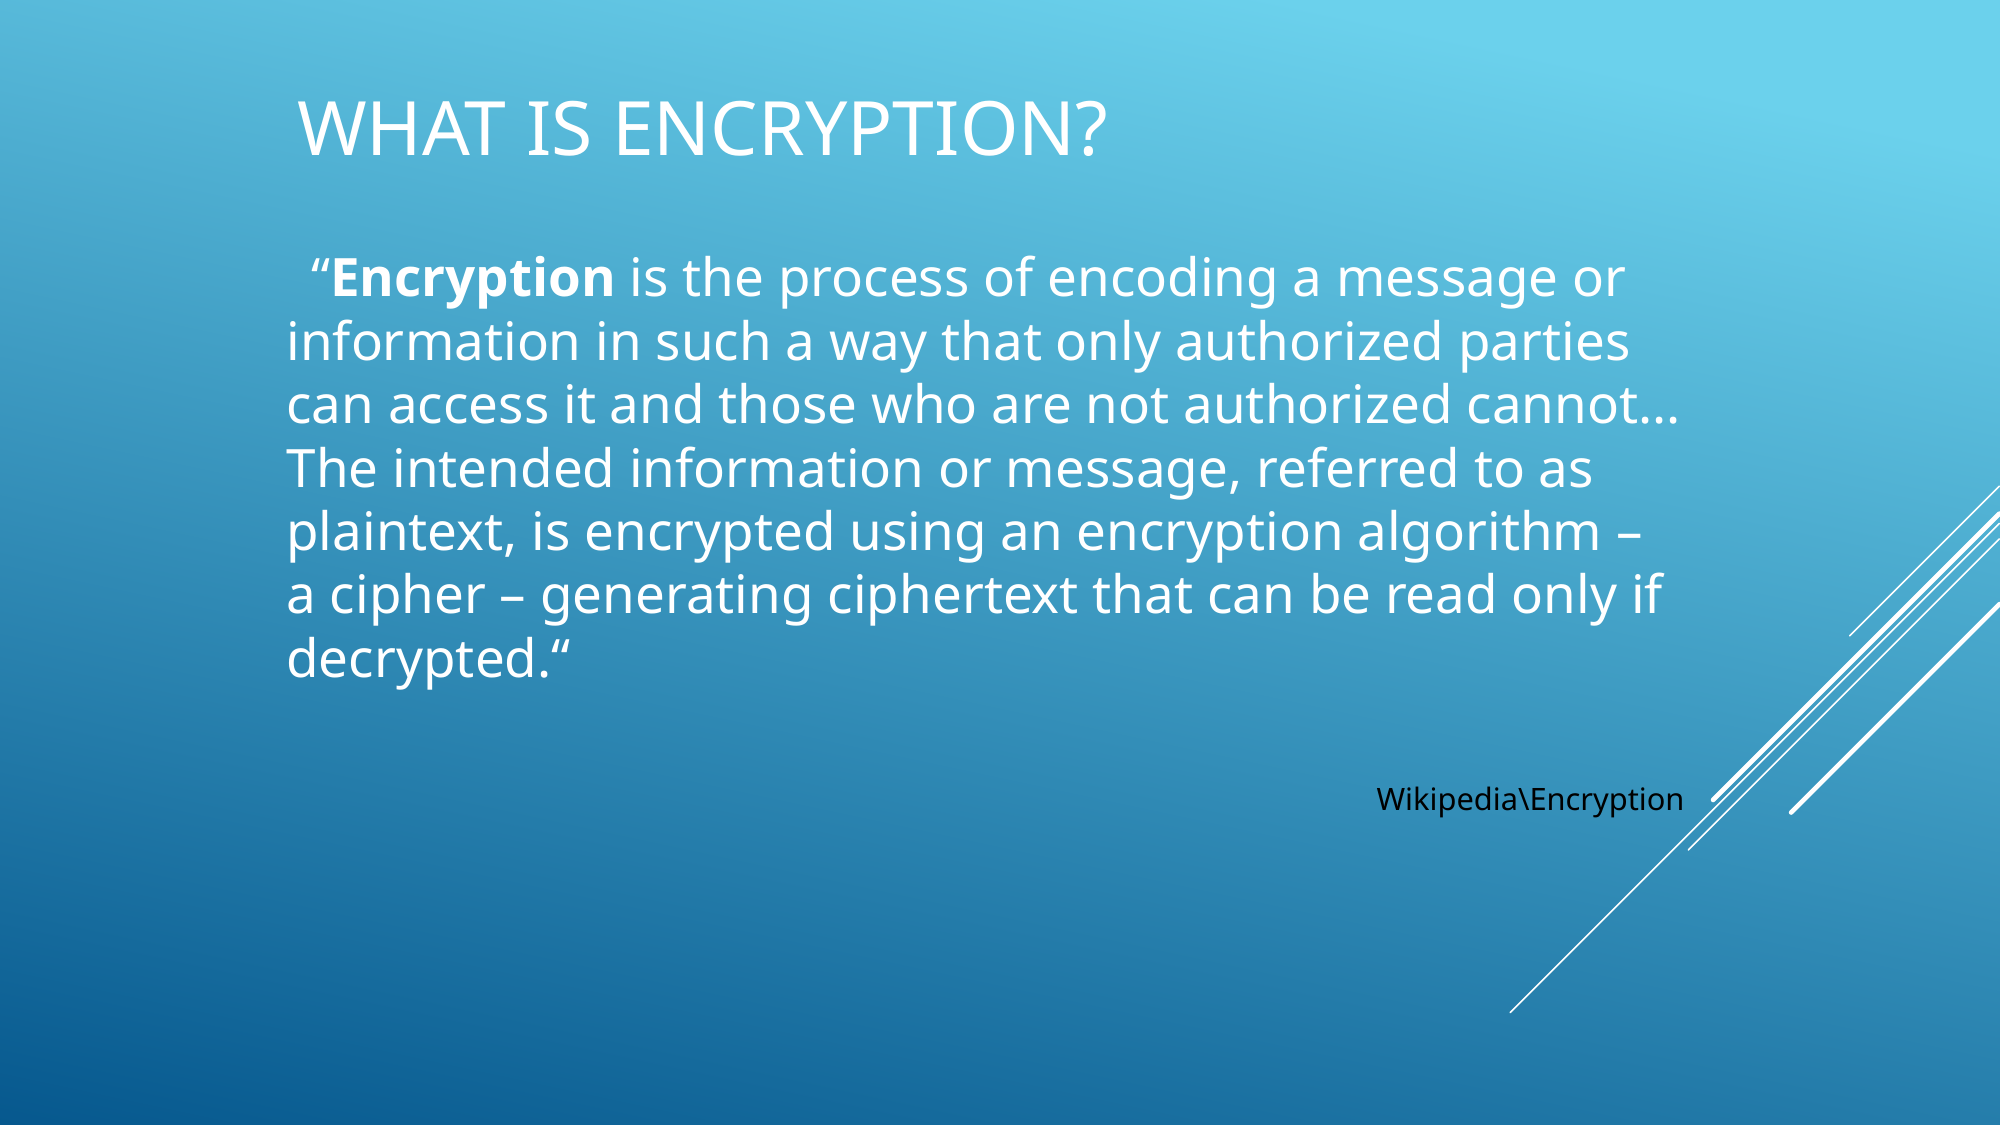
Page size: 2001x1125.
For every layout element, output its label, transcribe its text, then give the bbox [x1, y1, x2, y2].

title What is Encryption? [296, 62, 1704, 188]
list “Encryption is the process of encoding a message or information in such a way that only authorized parties can access it and those who are not authorized cannot... The intended information or message, referred to as plaintext, is encrypted using an encryption algorithm – a cipher – generating ciphertext that can be read only if decrypted.“ Wikipedia\Encryption [286, 243, 1685, 860]
